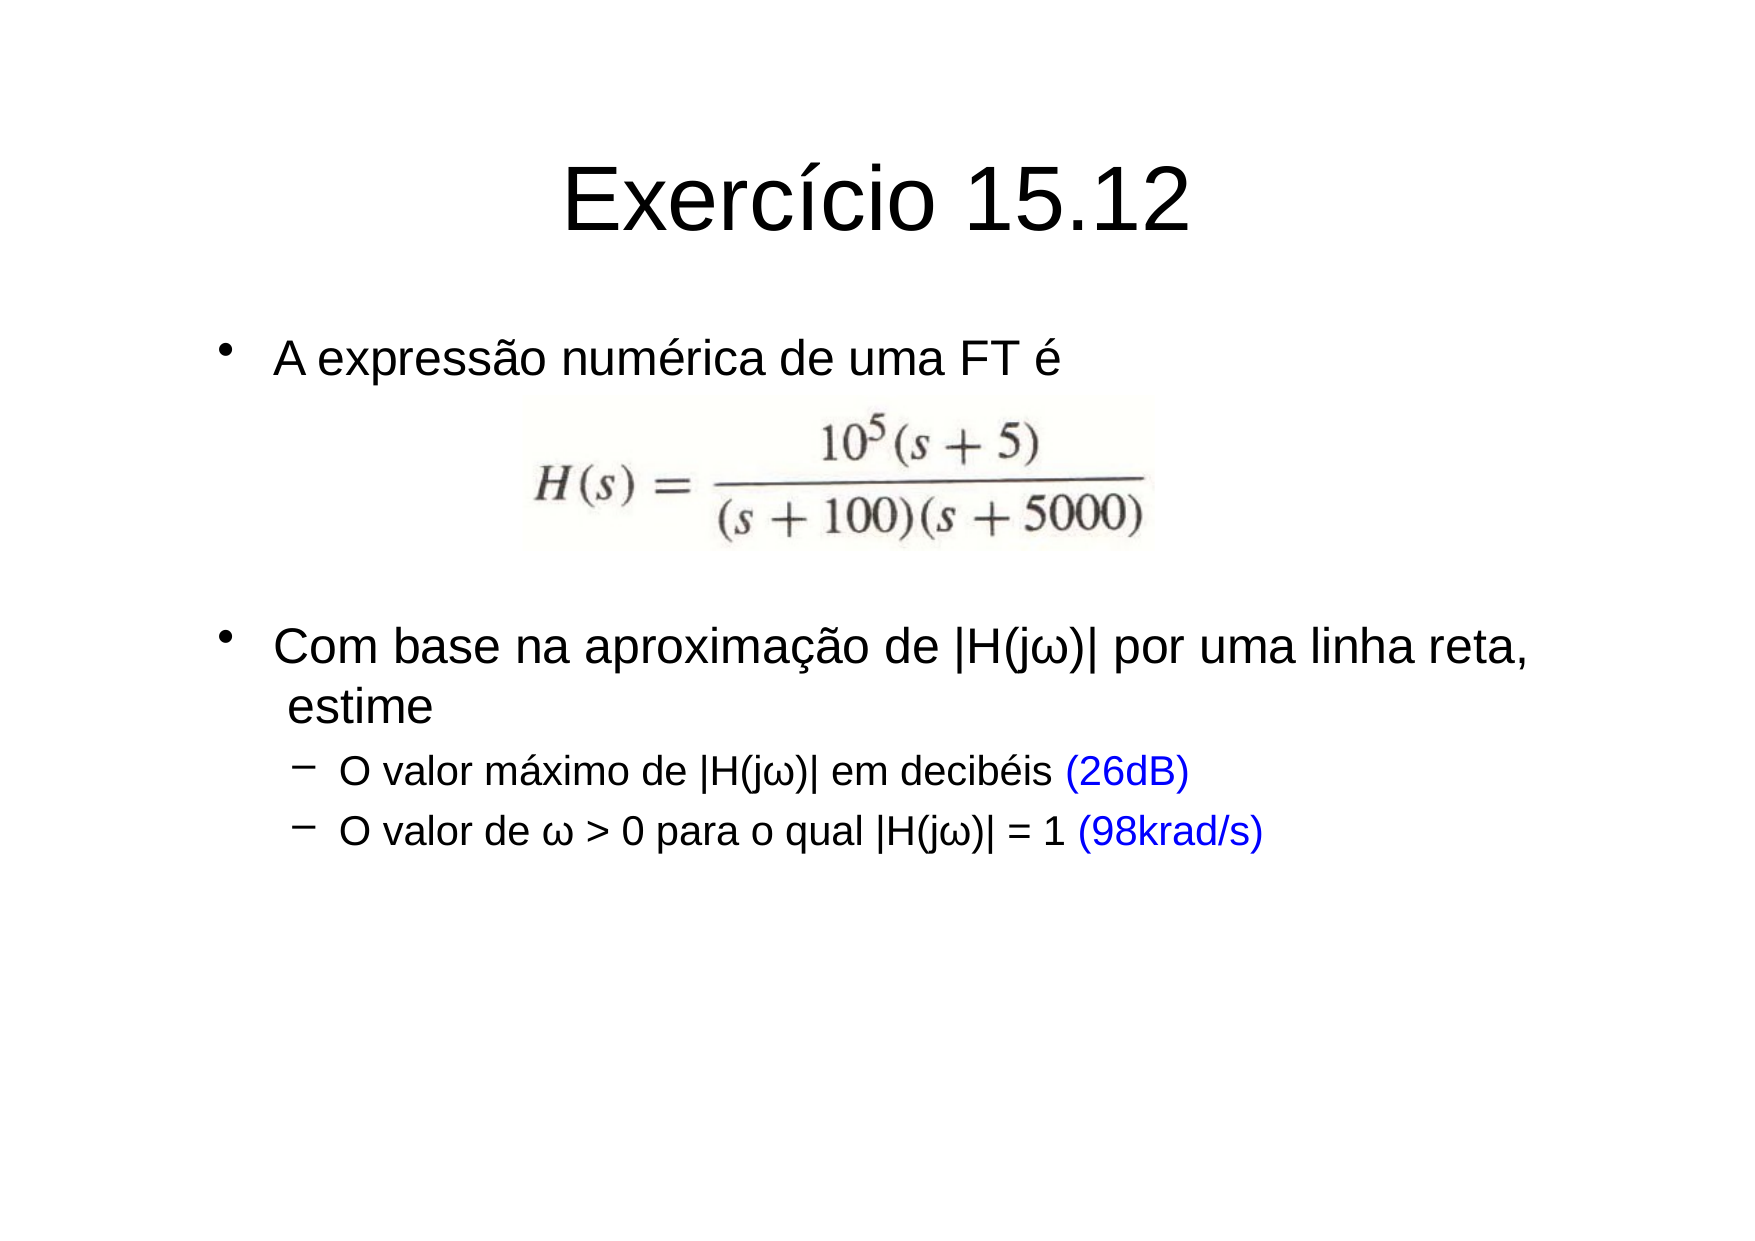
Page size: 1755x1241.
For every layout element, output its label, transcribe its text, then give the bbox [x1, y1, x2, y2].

title Exercício 15.12 [225, 93, 1529, 346]
text_box Com base na aproximação de |H(jω)| por uma linha reta, estime O valor máximo de |H(jω)| em decibéis (26dB) O valor de ω > 0 para o qual |H(jω)| = 1 (98krad/s) [215, 613, 1534, 854]
text_box A expressão numérica de uma FT é [215, 325, 1071, 386]
text_box [522, 395, 1155, 551]
